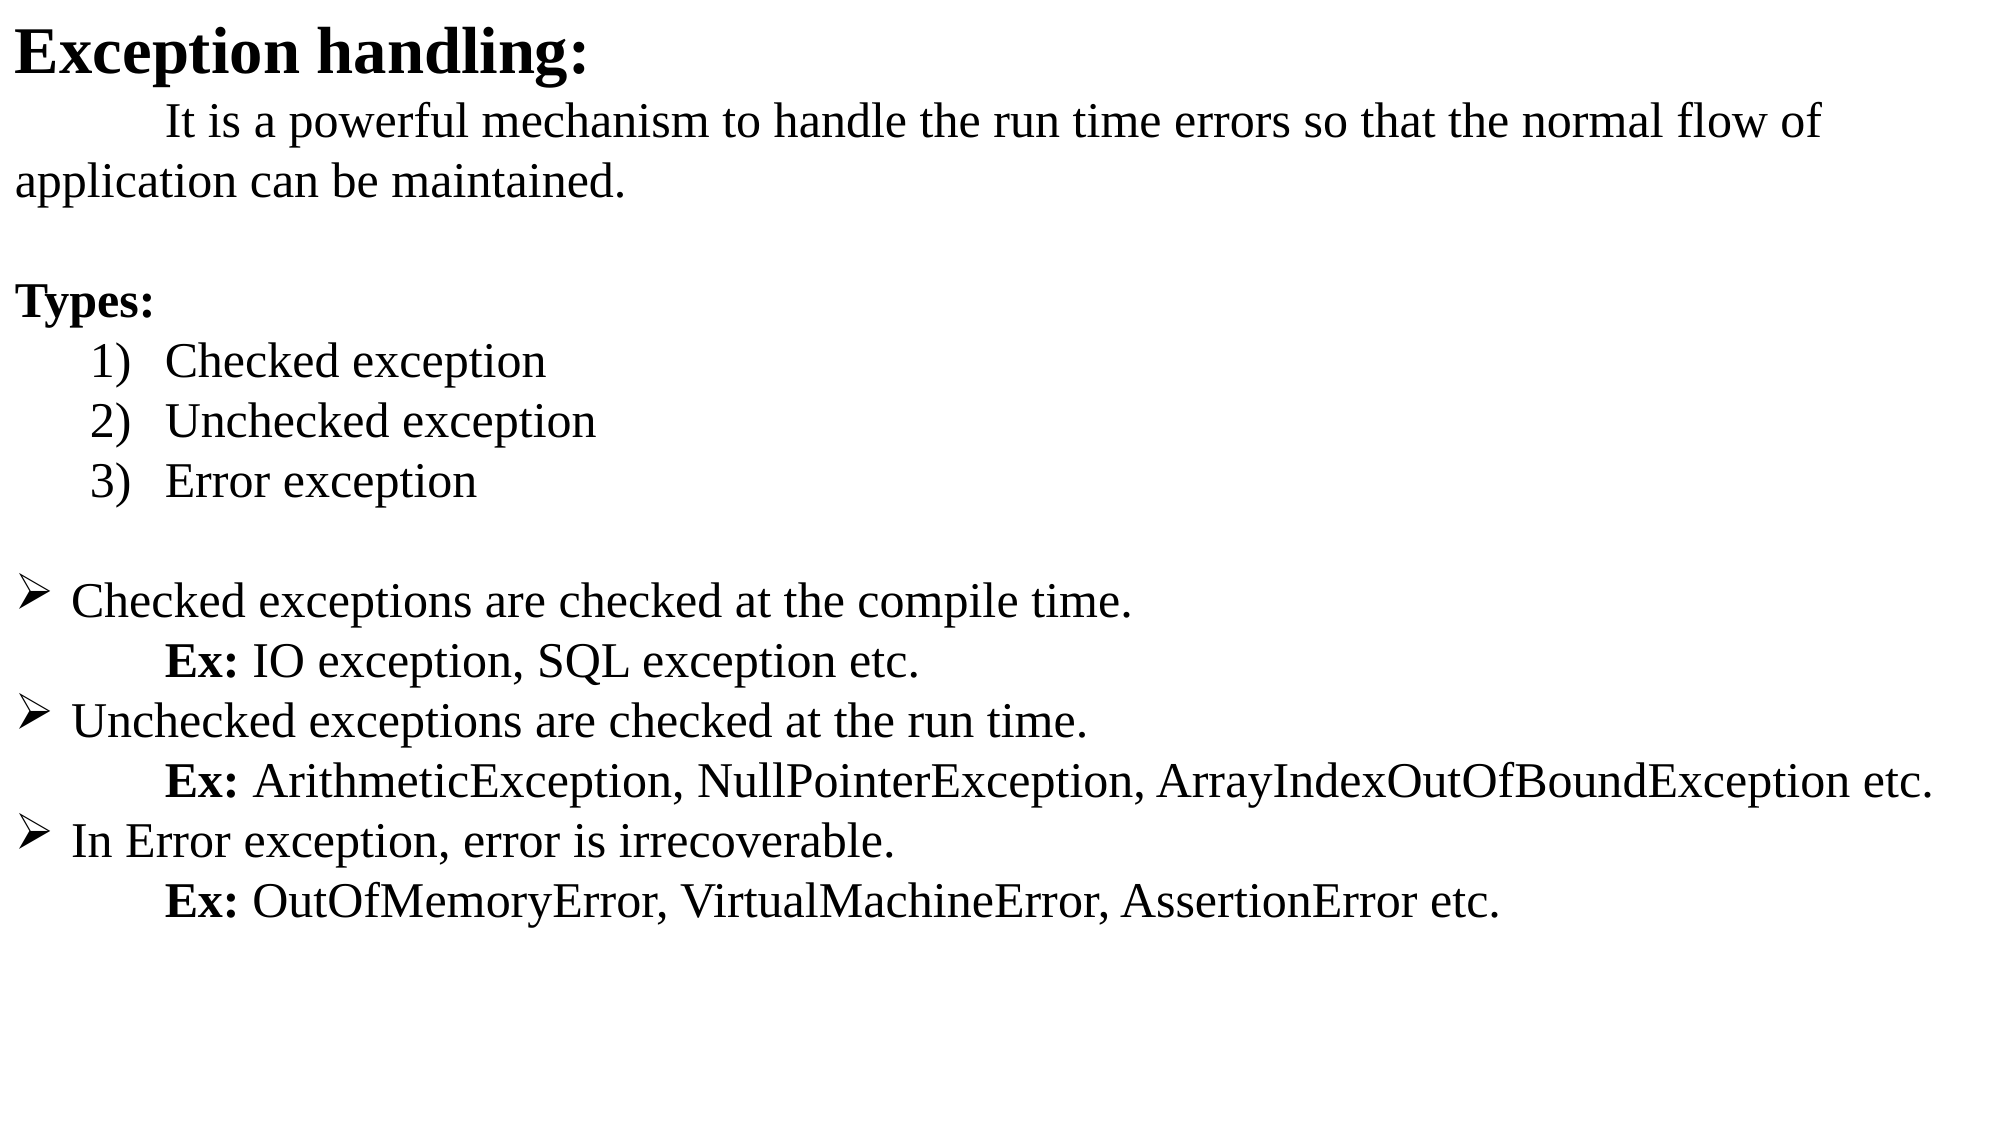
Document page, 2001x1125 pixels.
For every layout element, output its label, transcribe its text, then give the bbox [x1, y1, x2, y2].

text_box Exception handling: It is a powerful mechanism to handle the run time errors so that the normal flow of application can be maintained. Types: Checked exception Unchecked exception Error exception Checked exceptions are checked at the compile time. Ex: IO exception, SQL exception etc. Unchecked exceptions are checked at the run time. Ex: ArithmeticException, NullPointerException, ArrayIndexOutOfBoundException etc. In Error exception, error is irrecoverable. Ex: OutOfMemoryError, VirtualMachineError, AssertionError etc. [0, 0, 2000, 995]
